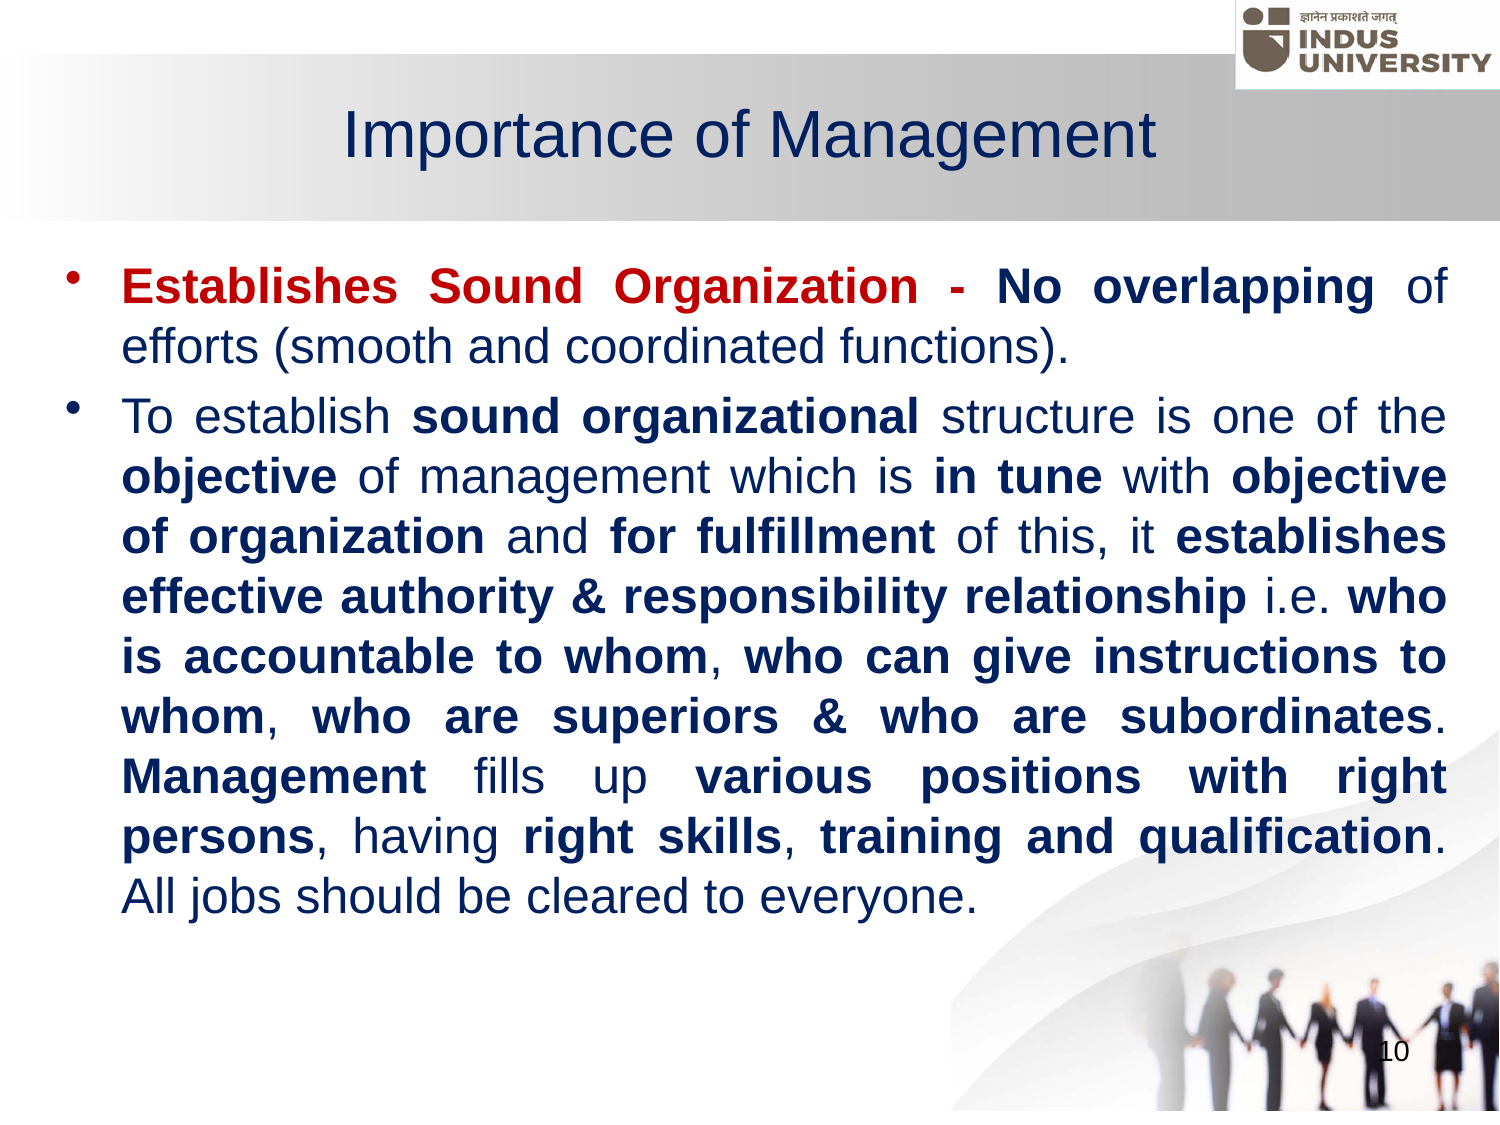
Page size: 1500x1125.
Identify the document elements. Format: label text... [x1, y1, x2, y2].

slide_number 10 [1074, 1024, 1425, 1103]
title Importance of Management [0, 74, 1500, 188]
picture [1236, 0, 1500, 89]
list Establishes Sound Organization - No overlapping of efforts (smooth and coordinated functions). To establish sound organizational structure is one of the objective of management which is in tune with objective of organization and for fulfillment of this, it establishes effective authority & responsibility relationship i.e. who is accountable to whom, who can give instructions to whom, who are superiors & who are subordinates. Management fills up various positions with right persons, having right skills, training and qualification. All jobs should be cleared to everyone. [49, 246, 1463, 1101]
picture [951, 728, 1499, 1111]
